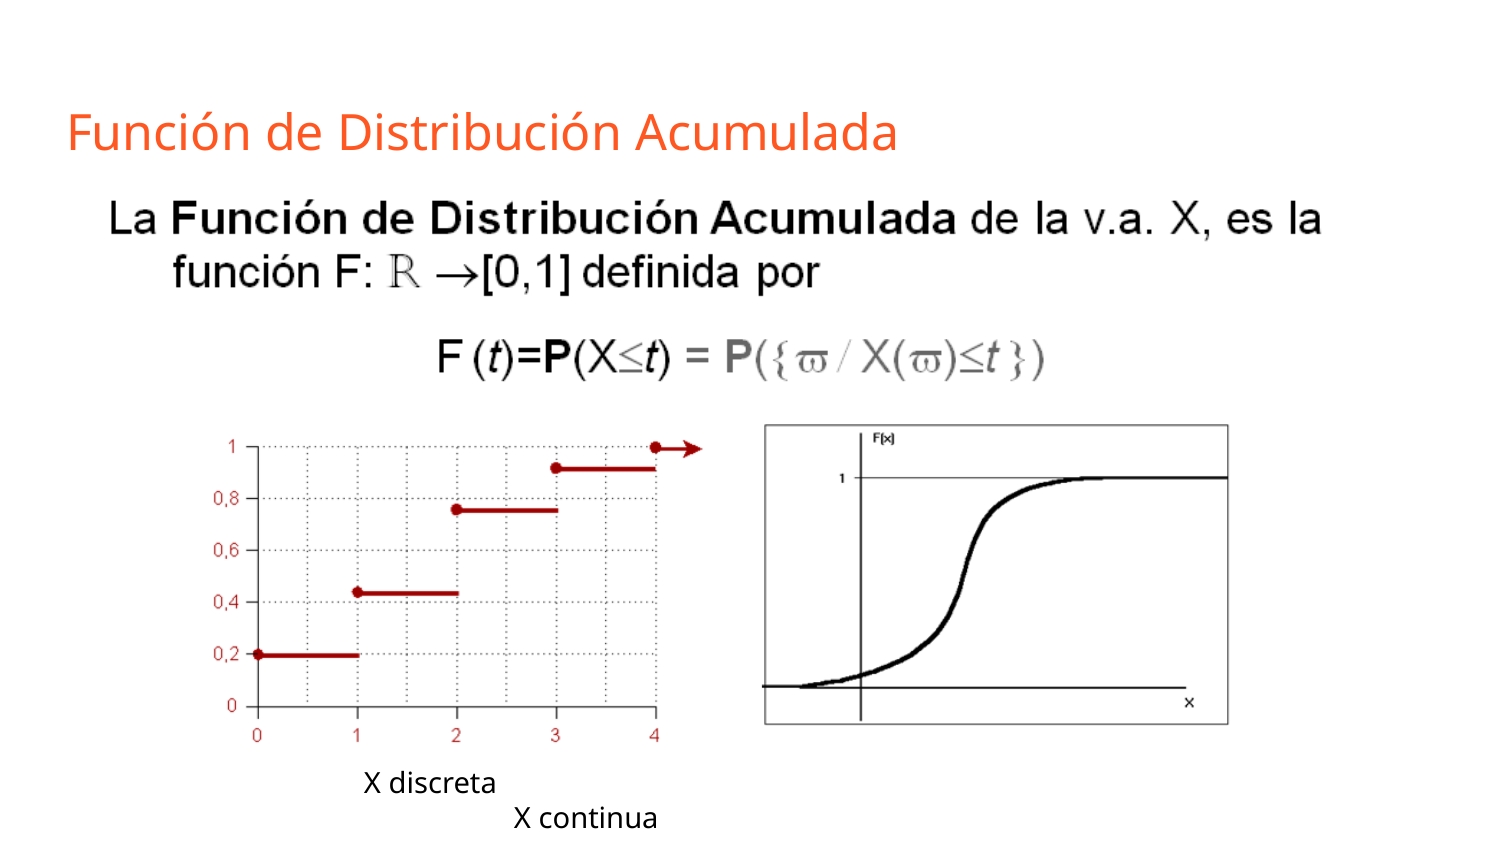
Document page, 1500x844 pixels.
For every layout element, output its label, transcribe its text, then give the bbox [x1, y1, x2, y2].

title Función de Distribución Acumulada [51, 51, 1239, 176]
picture [80, 175, 1376, 757]
text_box X discreta X continua [349, 765, 1176, 823]
